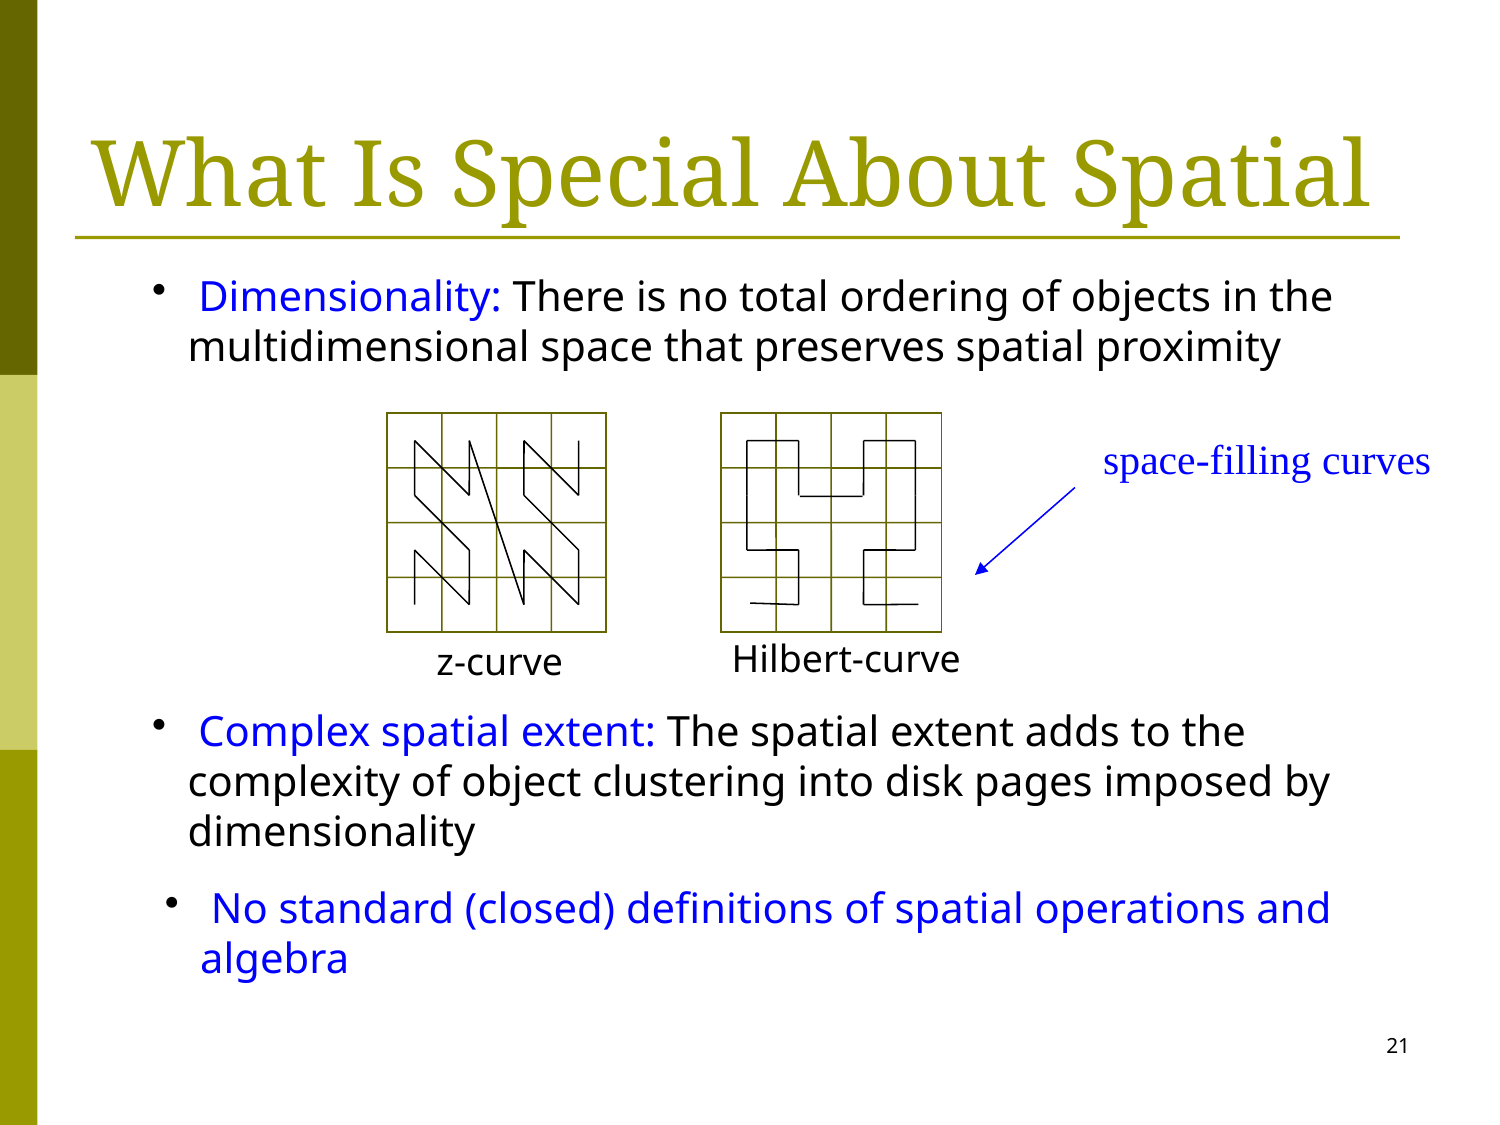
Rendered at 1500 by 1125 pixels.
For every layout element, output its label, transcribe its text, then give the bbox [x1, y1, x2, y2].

slide_number 21 [1074, 1025, 1425, 1100]
text_box z-curve [421, 639, 578, 690]
text_box space-filling curves [1088, 425, 1448, 491]
text_box No standard (closed) definitions of spatial operations and algebra [149, 874, 1428, 990]
text_box [975, 487, 1076, 575]
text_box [386, 412, 607, 633]
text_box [720, 412, 942, 633]
text_box Dimensionality: There is no total ordering of objects in the multidimensional space that preserves spatial proximity [137, 262, 1415, 378]
title What Is Special About Spatial [75, 45, 1425, 233]
text_box Complex spatial extent: The spatial extent adds to the complexity of object clustering into disk pages imposed by dimensionality [137, 697, 1415, 863]
text_box Hilbert-curve [716, 627, 976, 687]
